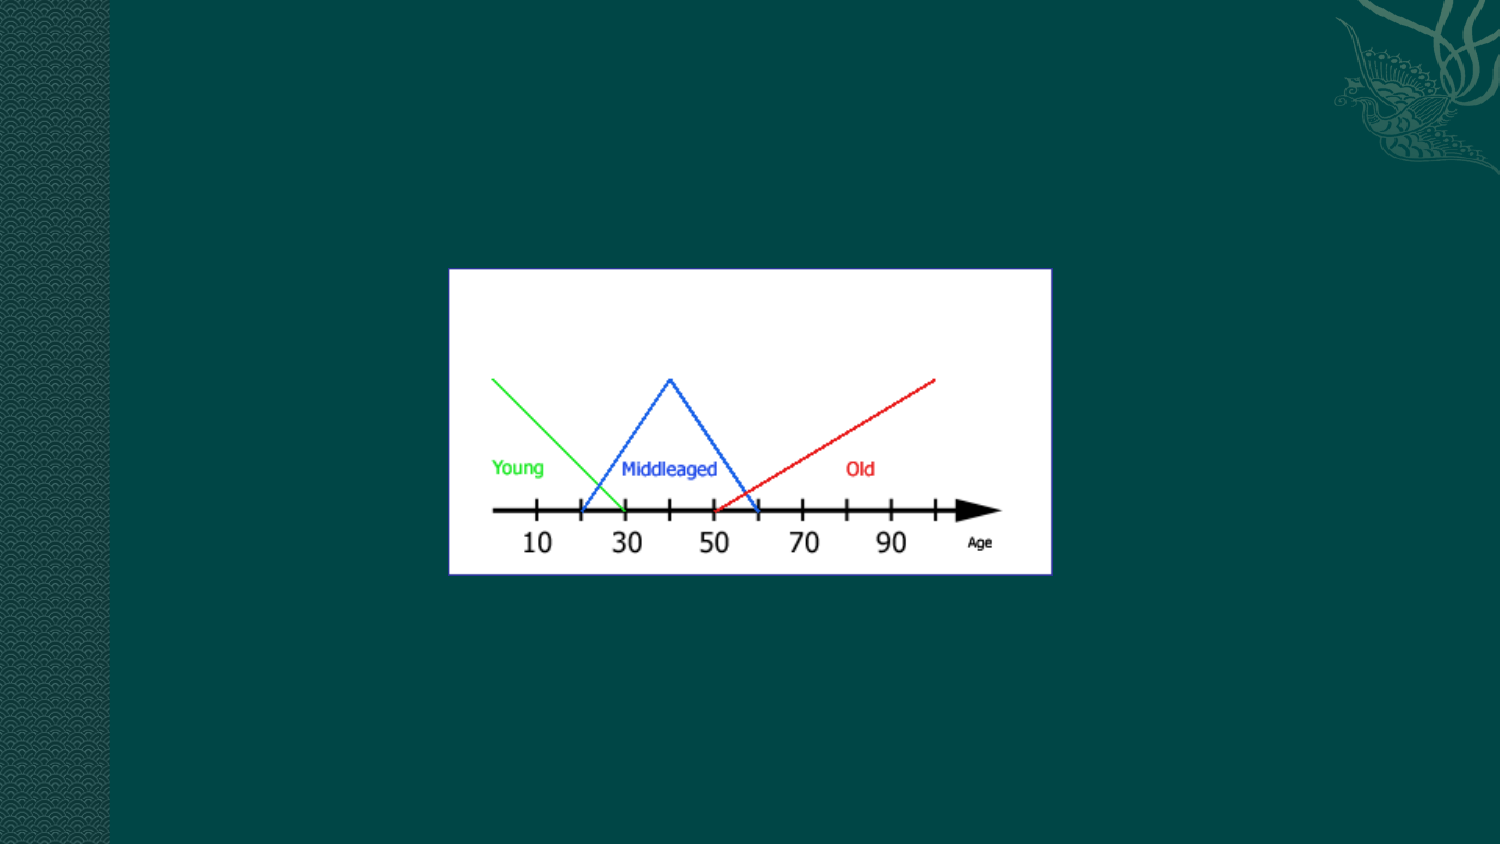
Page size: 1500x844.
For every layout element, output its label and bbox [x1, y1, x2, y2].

picture [0, 0, 110, 844]
picture [315, 258, 1185, 585]
